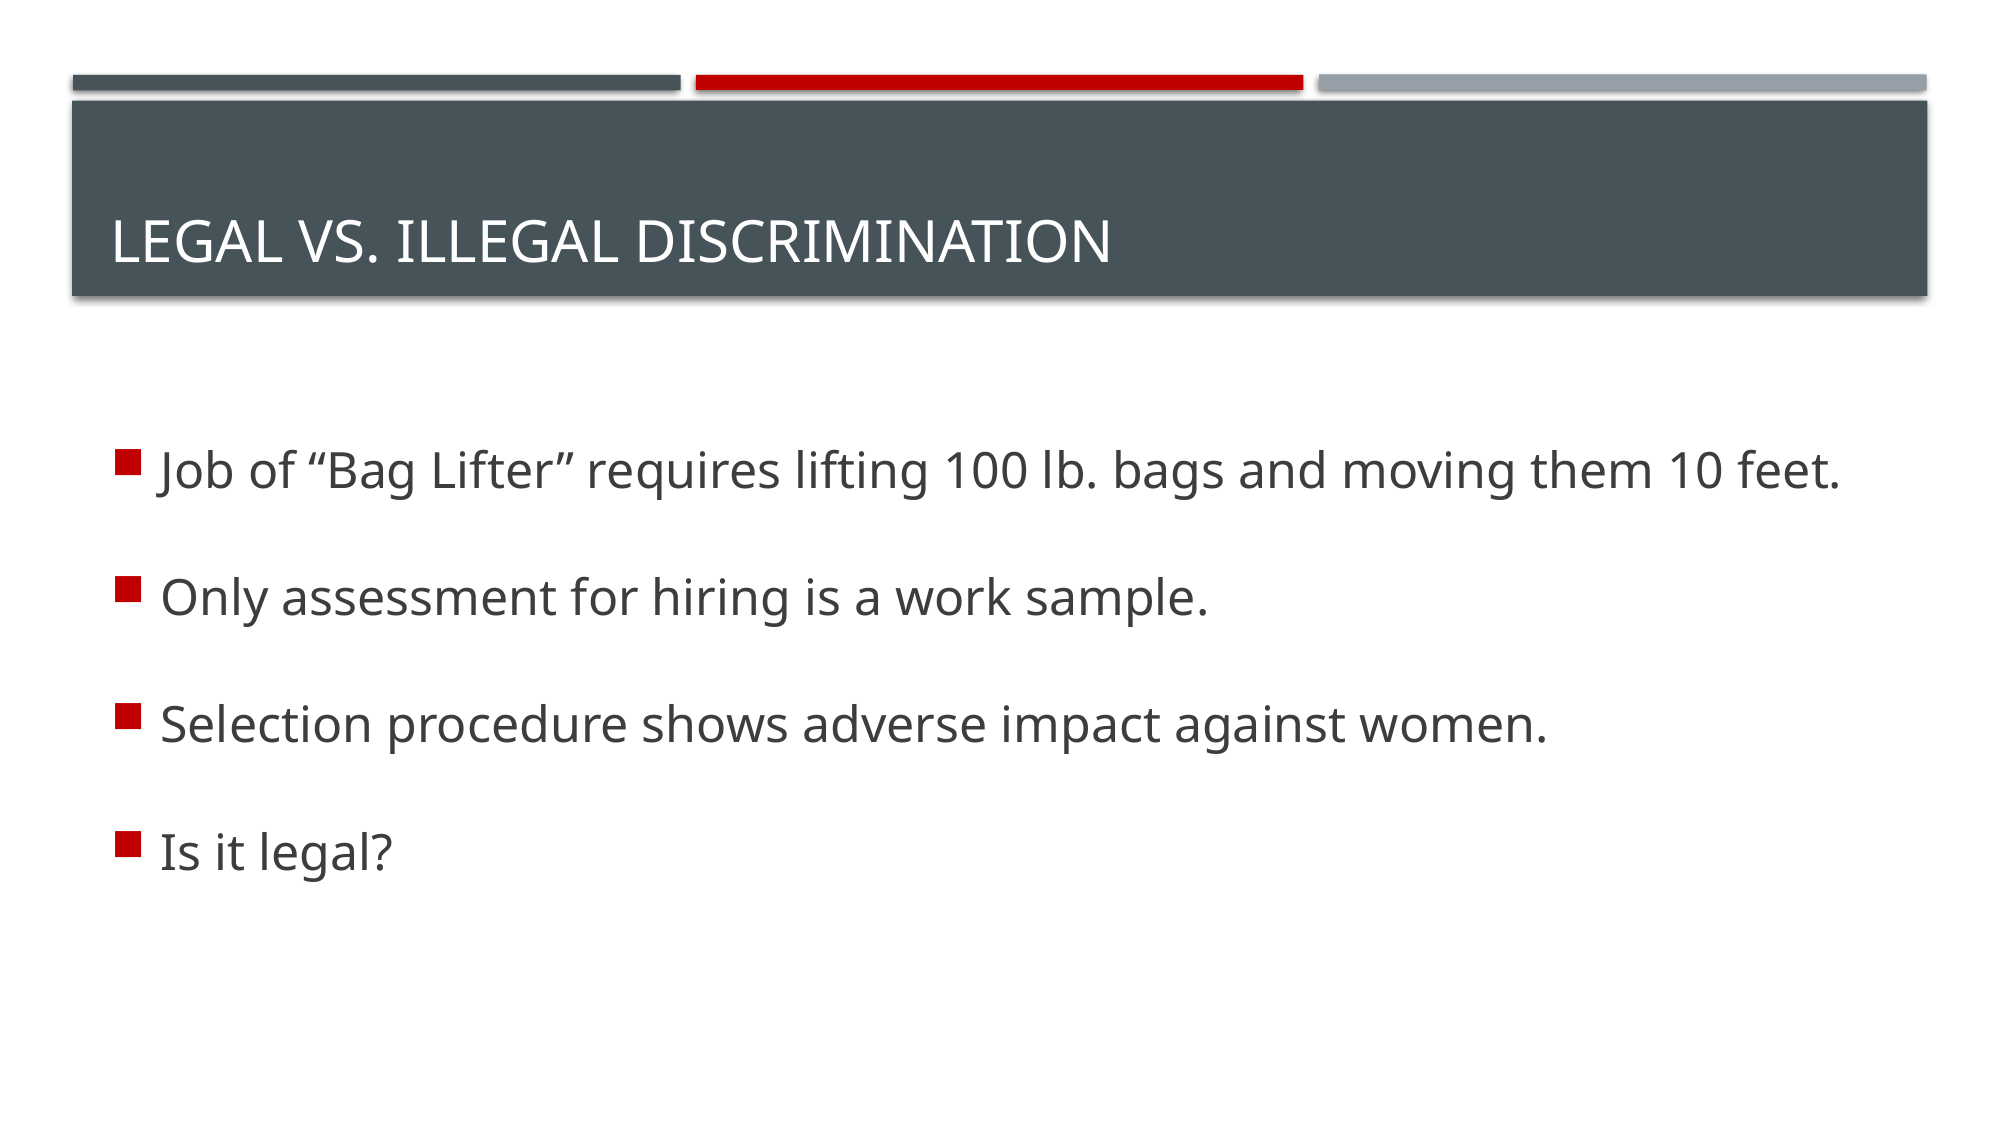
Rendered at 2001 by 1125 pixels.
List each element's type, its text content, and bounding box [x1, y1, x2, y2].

title Legal vs. Illegal Discrimination [95, 115, 1905, 282]
list Job of “Bag Lifter” requires lifting 100 lb. bags and moving them 10 feet. Only assessment for hiring is a work sample. Selection procedure shows adverse impact against women. Is it legal? [95, 357, 1905, 962]
